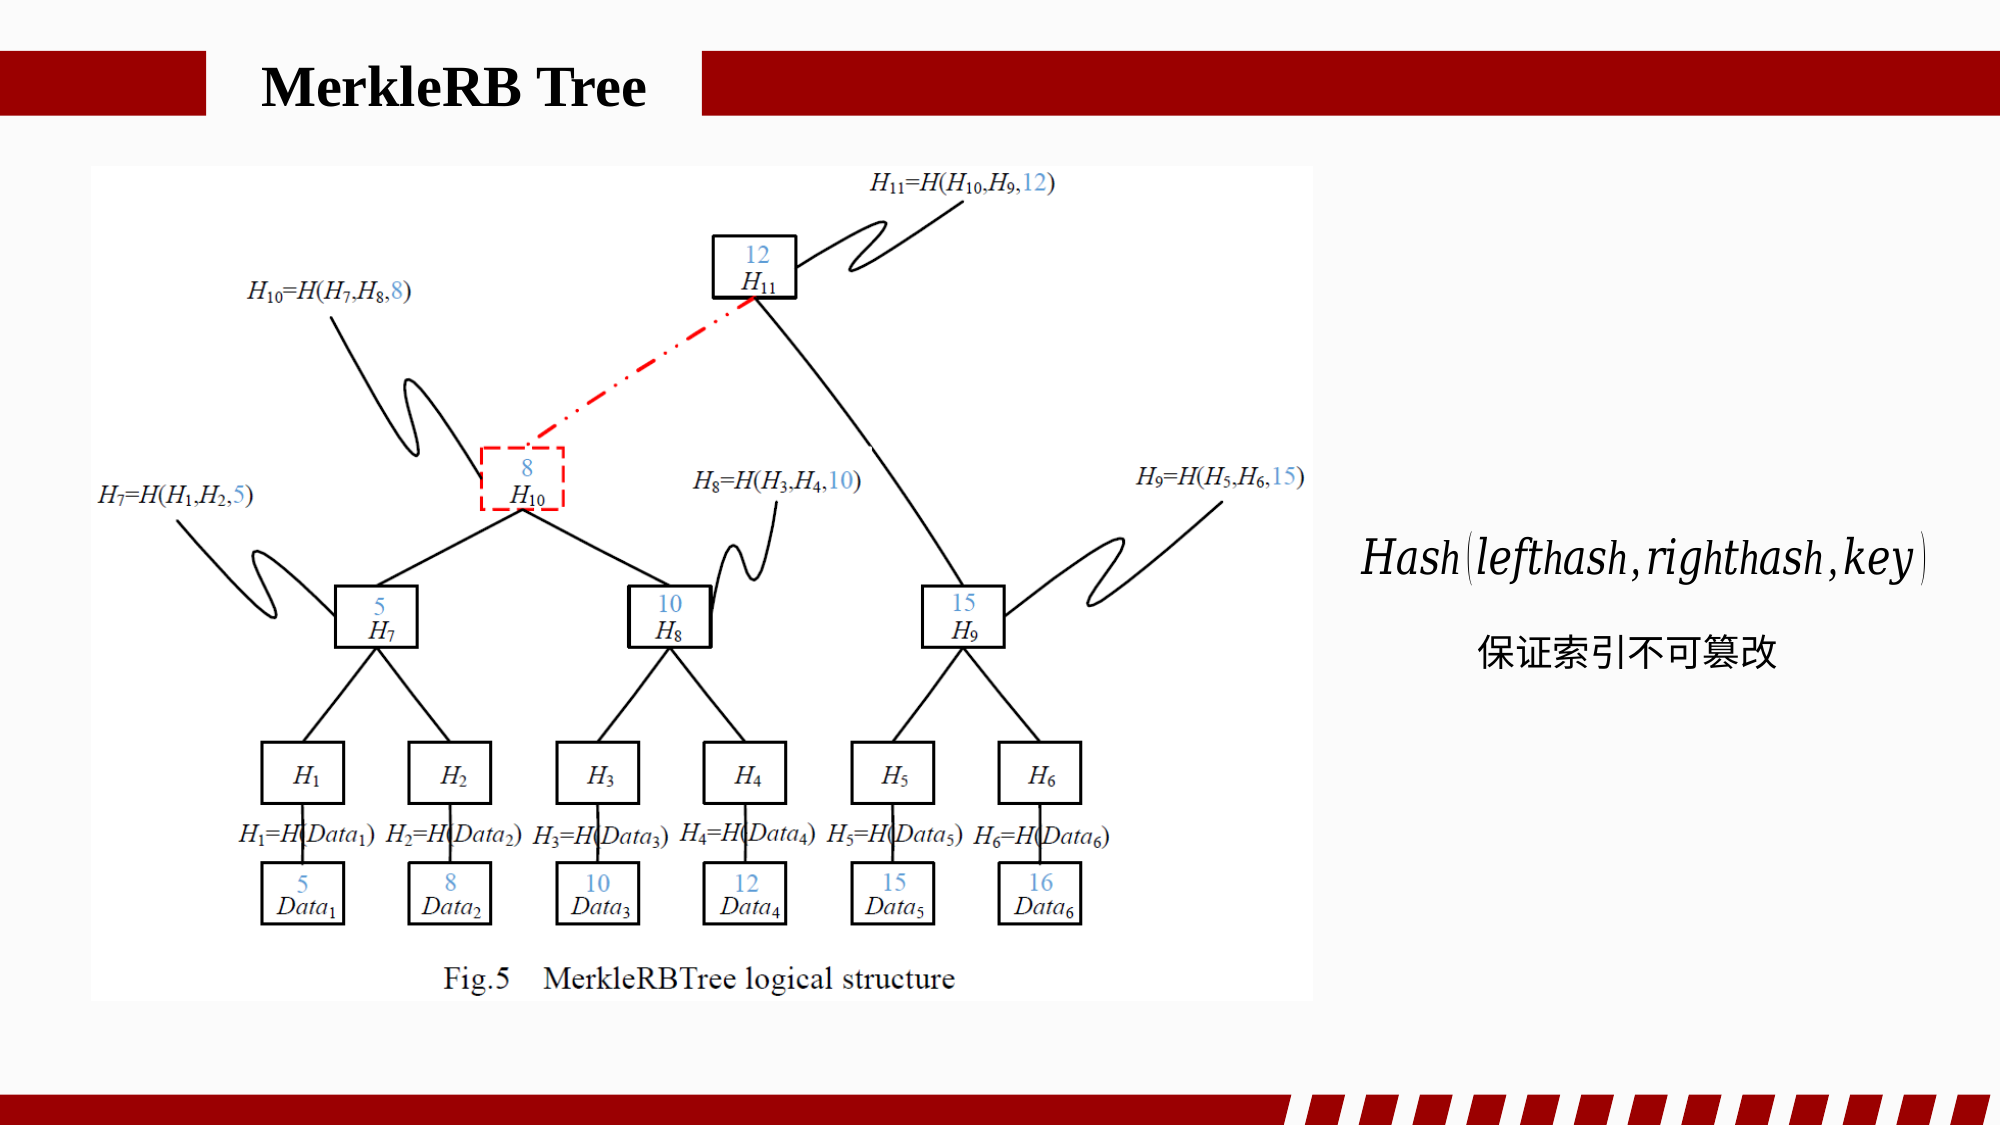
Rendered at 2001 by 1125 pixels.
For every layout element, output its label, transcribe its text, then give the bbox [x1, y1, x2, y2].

text_box [1465, 1093, 1508, 1125]
text_box [1841, 1093, 1885, 1125]
text_box [1303, 1093, 1347, 1125]
text_box [1357, 1093, 1401, 1125]
text_box [1680, 1093, 1723, 1125]
picture [91, 166, 1313, 1001]
text_box MerkleRB Tree [223, 40, 685, 126]
text_box [1411, 1093, 1454, 1125]
text_box [0, 1093, 1293, 1125]
text_box [701, 50, 2000, 117]
text_box [1572, 1093, 1616, 1125]
text_box [1787, 1093, 1831, 1125]
text_box [1895, 1093, 1938, 1125]
text_box [1949, 1093, 1992, 1125]
text_box 保证索引不可篡改 [1462, 621, 1793, 682]
text_box [1733, 1093, 1777, 1125]
text_box [0, 50, 207, 117]
text_box [1626, 1093, 1670, 1125]
text_box [1518, 1093, 1562, 1125]
